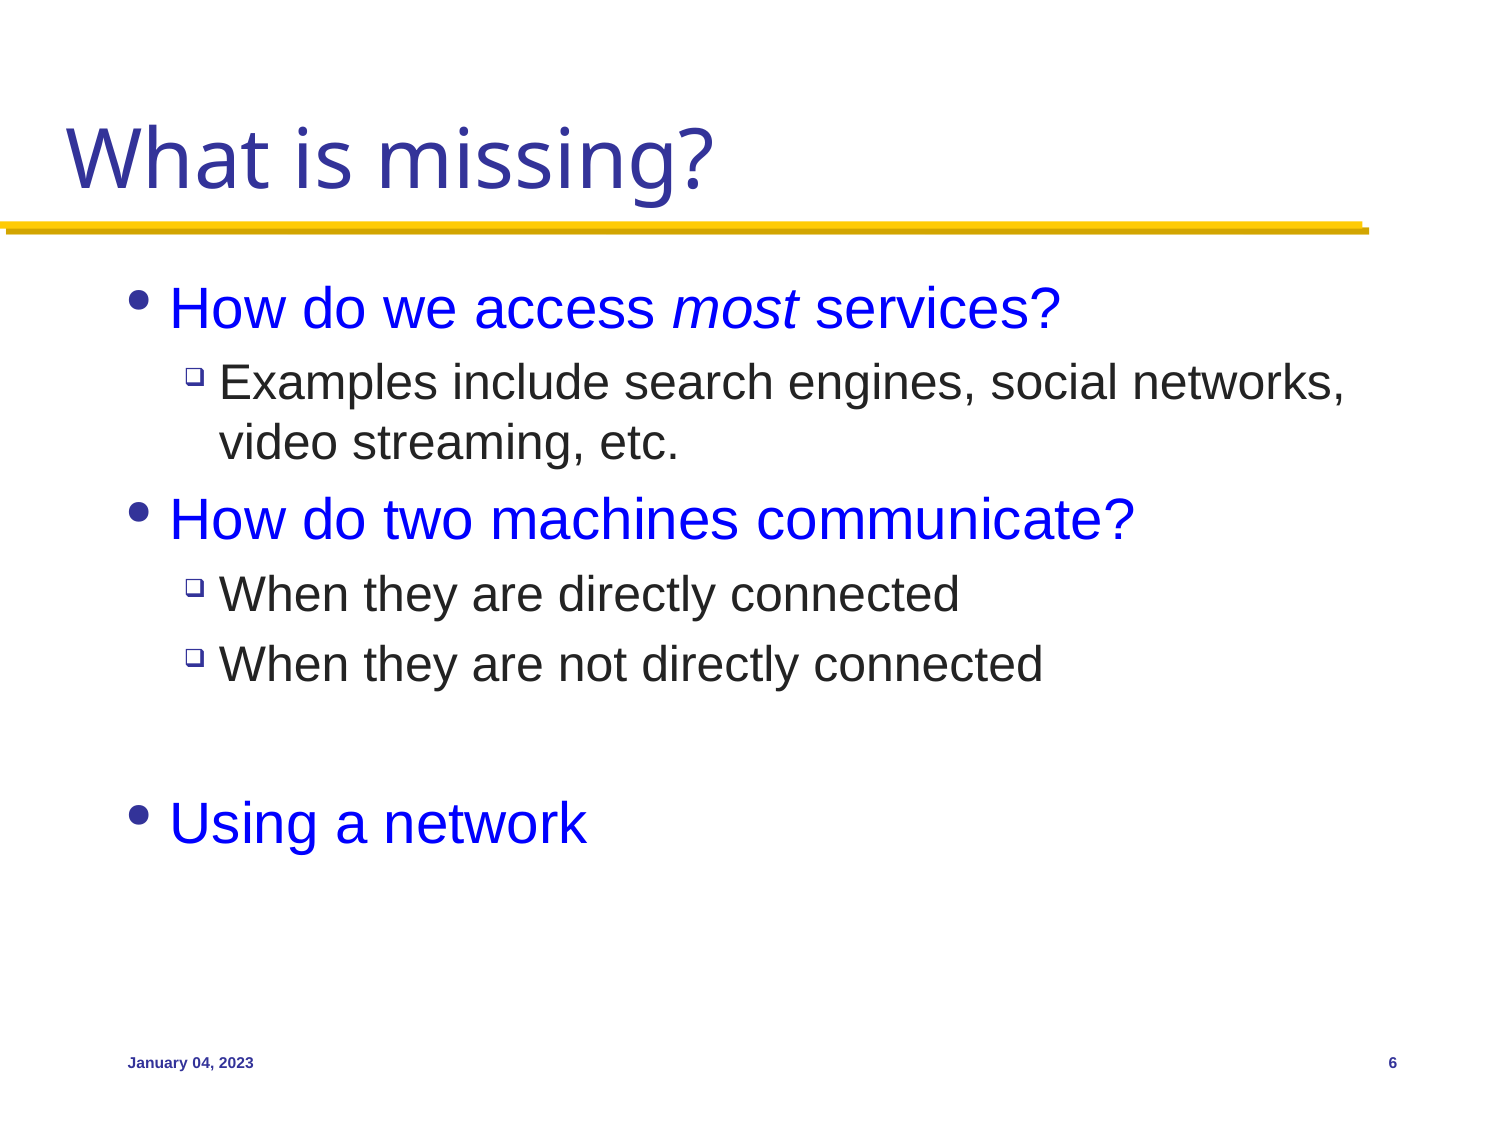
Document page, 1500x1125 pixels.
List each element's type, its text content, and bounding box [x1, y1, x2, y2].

list How do we access most services? Examples include search engines, social networks, video streaming, etc. How do two machines communicate? When they are directly connected When they are not directly connected Using a network [112, 262, 1413, 988]
title What is missing? [49, 24, 1451, 213]
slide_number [112, 1024, 426, 1101]
slide_number 6 [1312, 1024, 1413, 1101]
